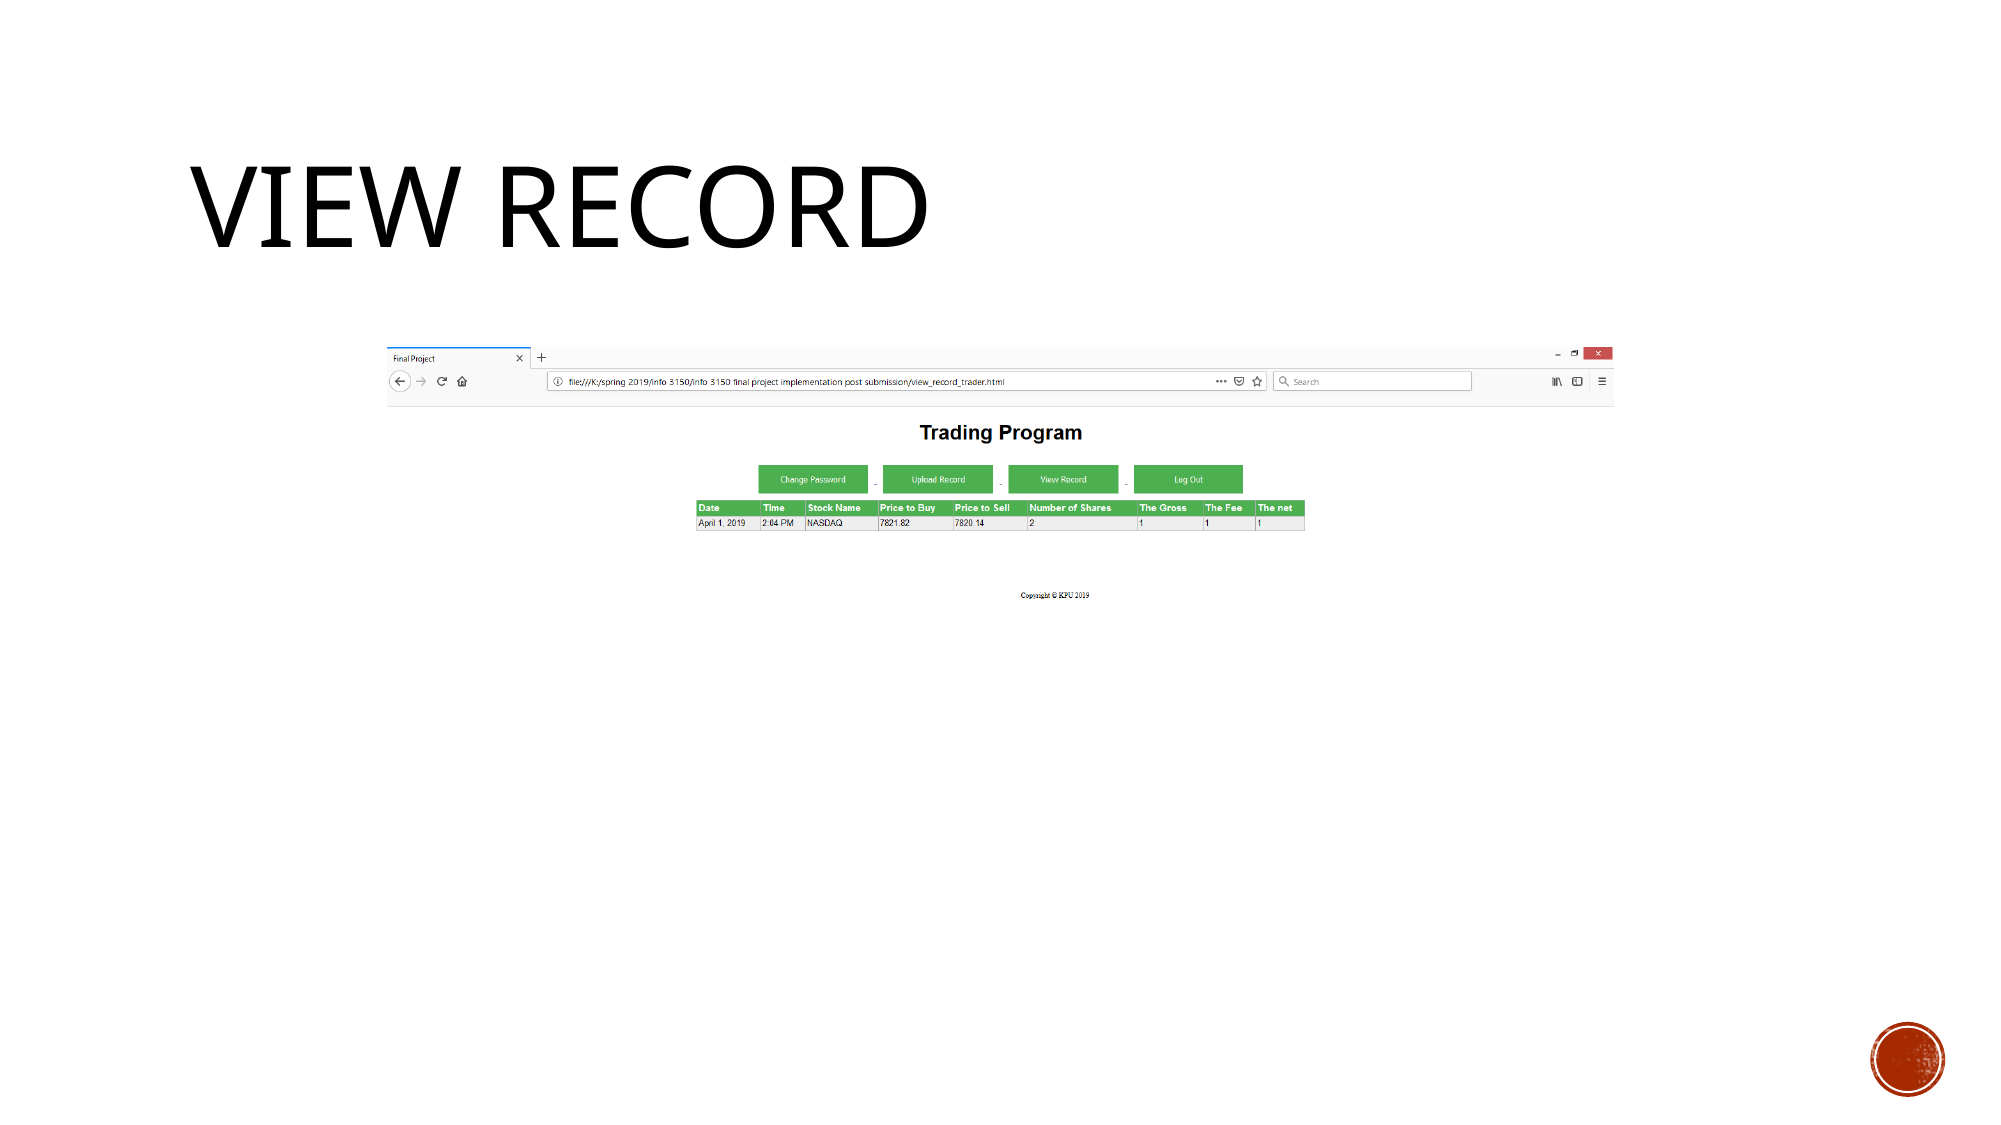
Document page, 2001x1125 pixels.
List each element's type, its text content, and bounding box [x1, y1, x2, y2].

title View Record [175, 79, 1826, 344]
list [389, 350, 1614, 1010]
